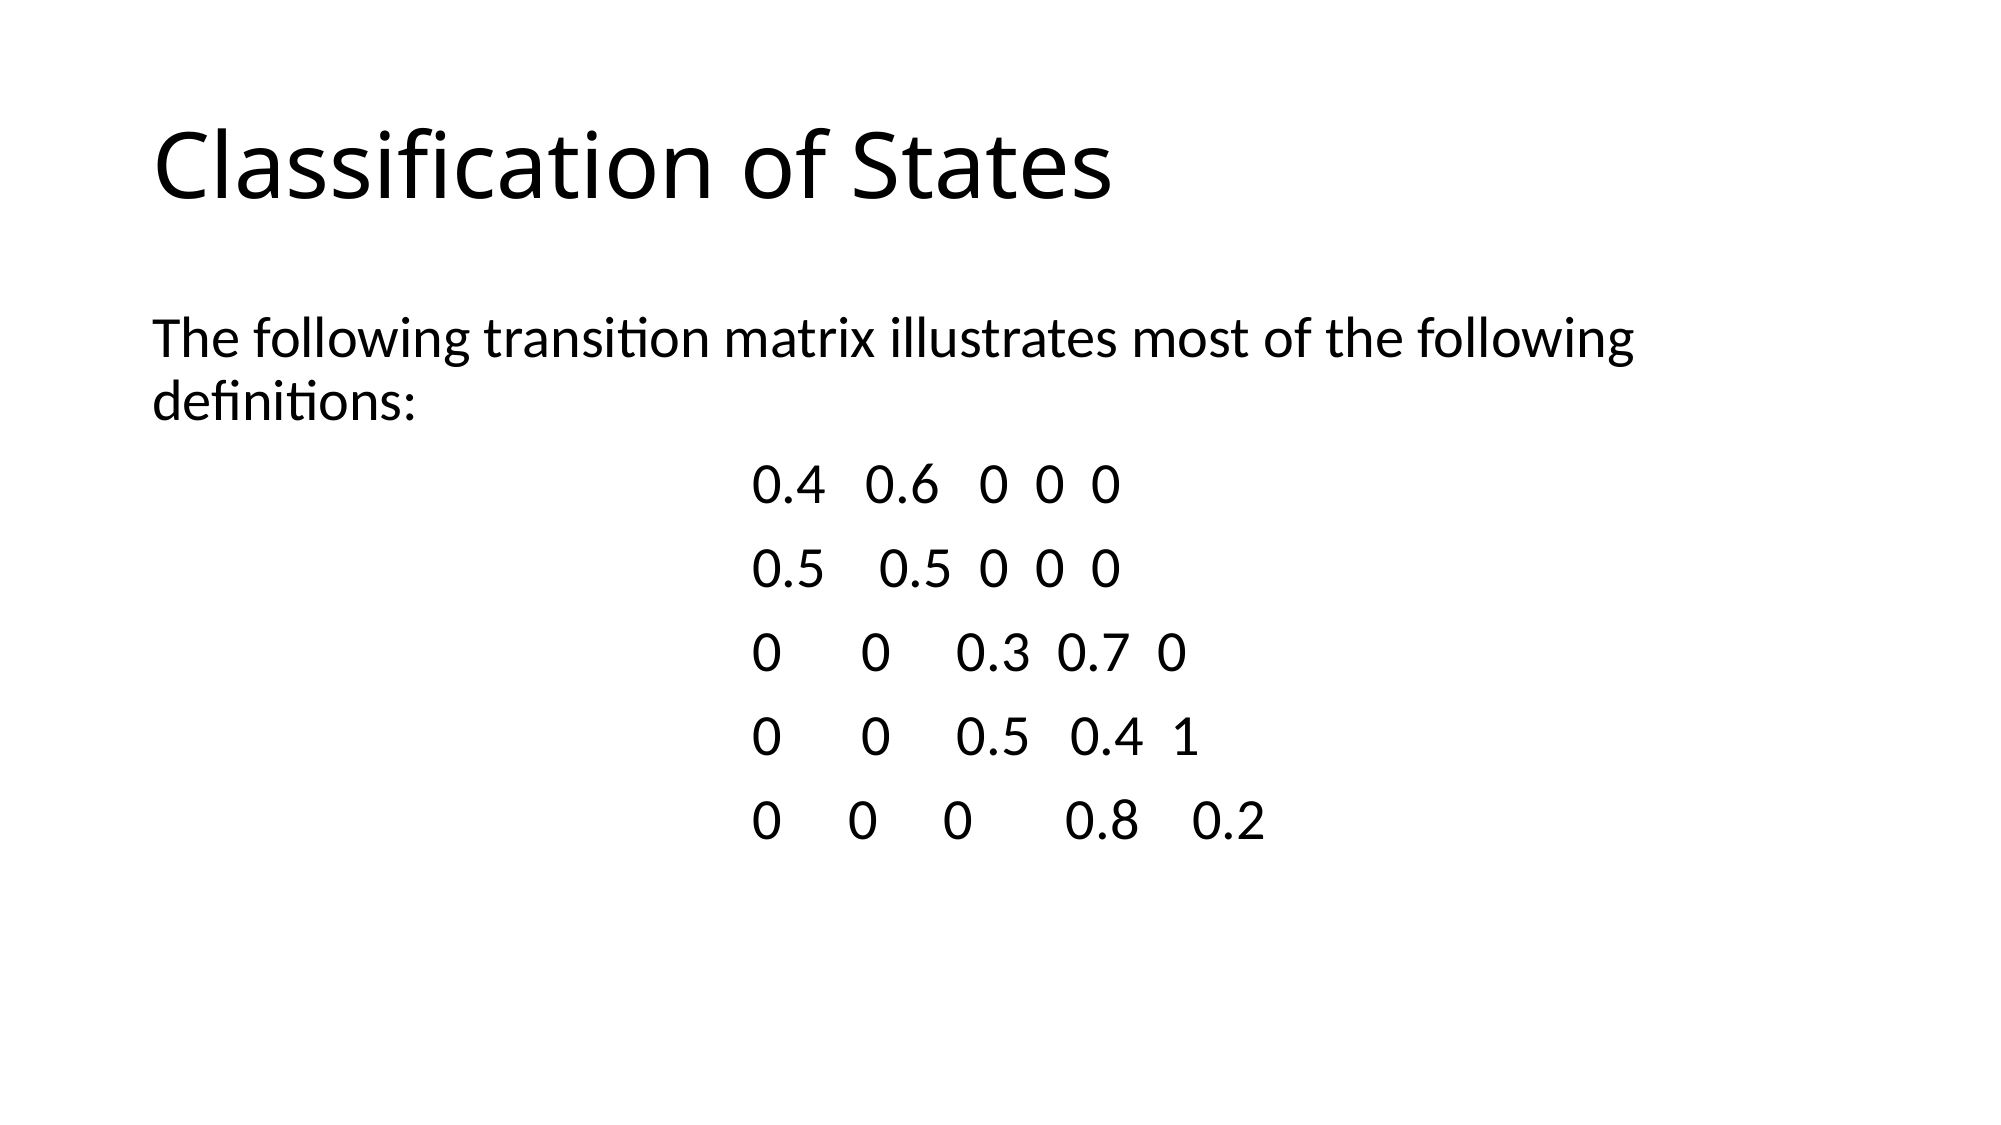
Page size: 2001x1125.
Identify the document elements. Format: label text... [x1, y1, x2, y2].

list The following transition matrix illustrates most of the following definitions: 0.4 0.6 0 0 0 0.5 0.5 0 0 0 0 0 0.3 0.7 0 0 0 0.5 0.4 1 0 0 0 0.8 0.2 [137, 299, 1863, 1014]
title Classification of States [137, 59, 1863, 278]
